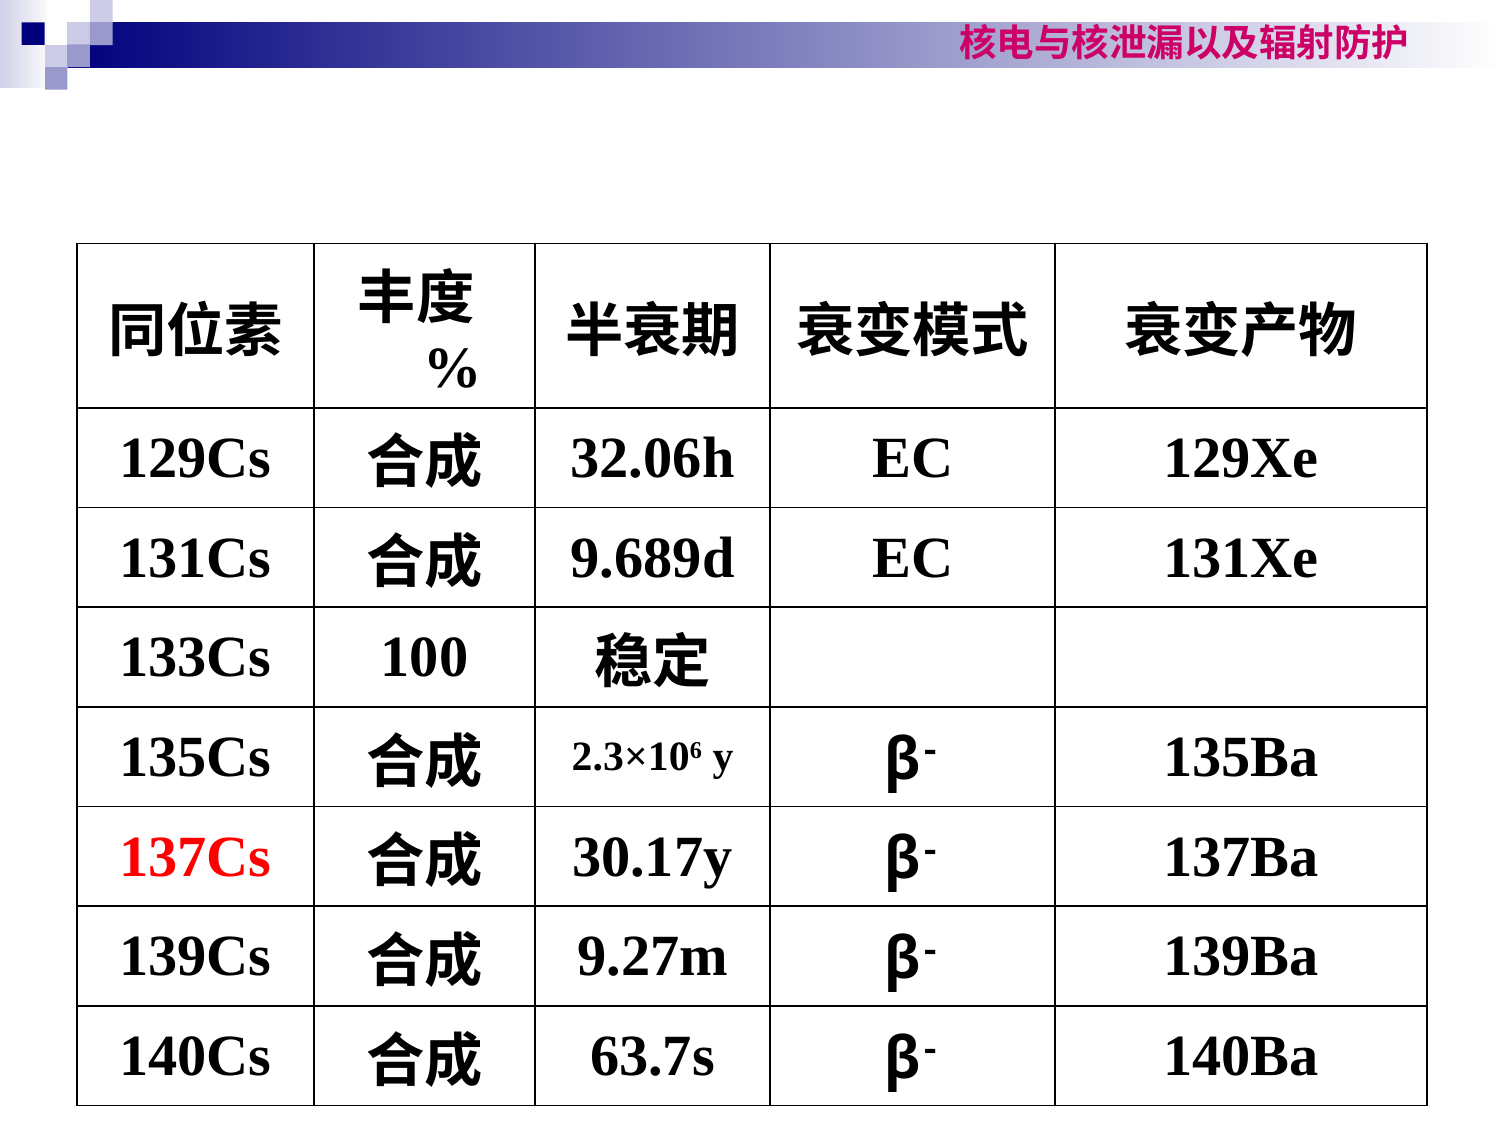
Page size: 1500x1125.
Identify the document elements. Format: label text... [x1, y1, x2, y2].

table_cell 合成 [315, 1007, 534, 1105]
table_cell 129Xe [1056, 409, 1426, 507]
table_cell 2.3×106 y [536, 708, 769, 806]
table_cell 133Cs [78, 608, 313, 706]
table_cell 131Xe [1056, 508, 1426, 606]
table_cell EC [771, 409, 1054, 507]
table_header 衰变模式 [771, 244, 1054, 407]
table_header 衰变产物 [1056, 244, 1426, 407]
table_cell 135Cs [78, 708, 313, 806]
table_cell 139Ba [1056, 907, 1426, 1005]
table_cell 9.27m [536, 907, 769, 1005]
table_cell 137Cs [78, 807, 313, 905]
table_cell 稳定 [536, 608, 769, 706]
table_cell [1056, 608, 1426, 706]
table_cell β- [771, 708, 1054, 806]
table_cell 63.7s [536, 1007, 769, 1105]
table_header 丰度% [315, 244, 534, 407]
table_cell EC [771, 508, 1054, 606]
table_cell 9.689d [536, 508, 769, 606]
table_cell β- [771, 807, 1054, 905]
table_cell 131Cs [78, 508, 313, 606]
table_cell 140Cs [78, 1007, 313, 1105]
table_cell [771, 608, 1054, 706]
table_header 半衰期 [536, 244, 769, 407]
table_cell 129Cs [78, 409, 313, 507]
table_cell 140Ba [1056, 1007, 1426, 1105]
table_cell 139Cs [78, 907, 313, 1005]
table_cell β- [771, 907, 1054, 1005]
table_cell 100 [315, 608, 534, 706]
table_cell 合成 [315, 409, 534, 507]
table_cell 137Ba [1056, 807, 1426, 905]
table_cell 合成 [315, 907, 534, 1005]
table_cell 32.06h [536, 409, 769, 507]
table_cell 合成 [315, 508, 534, 606]
table_cell β- [771, 1007, 1054, 1105]
table_header 同位素 [78, 244, 313, 407]
table_cell 合成 [315, 807, 534, 905]
table_cell 135Ba [1056, 708, 1426, 806]
table_cell 30.17y [536, 807, 769, 905]
table_cell 合成 [315, 708, 534, 806]
